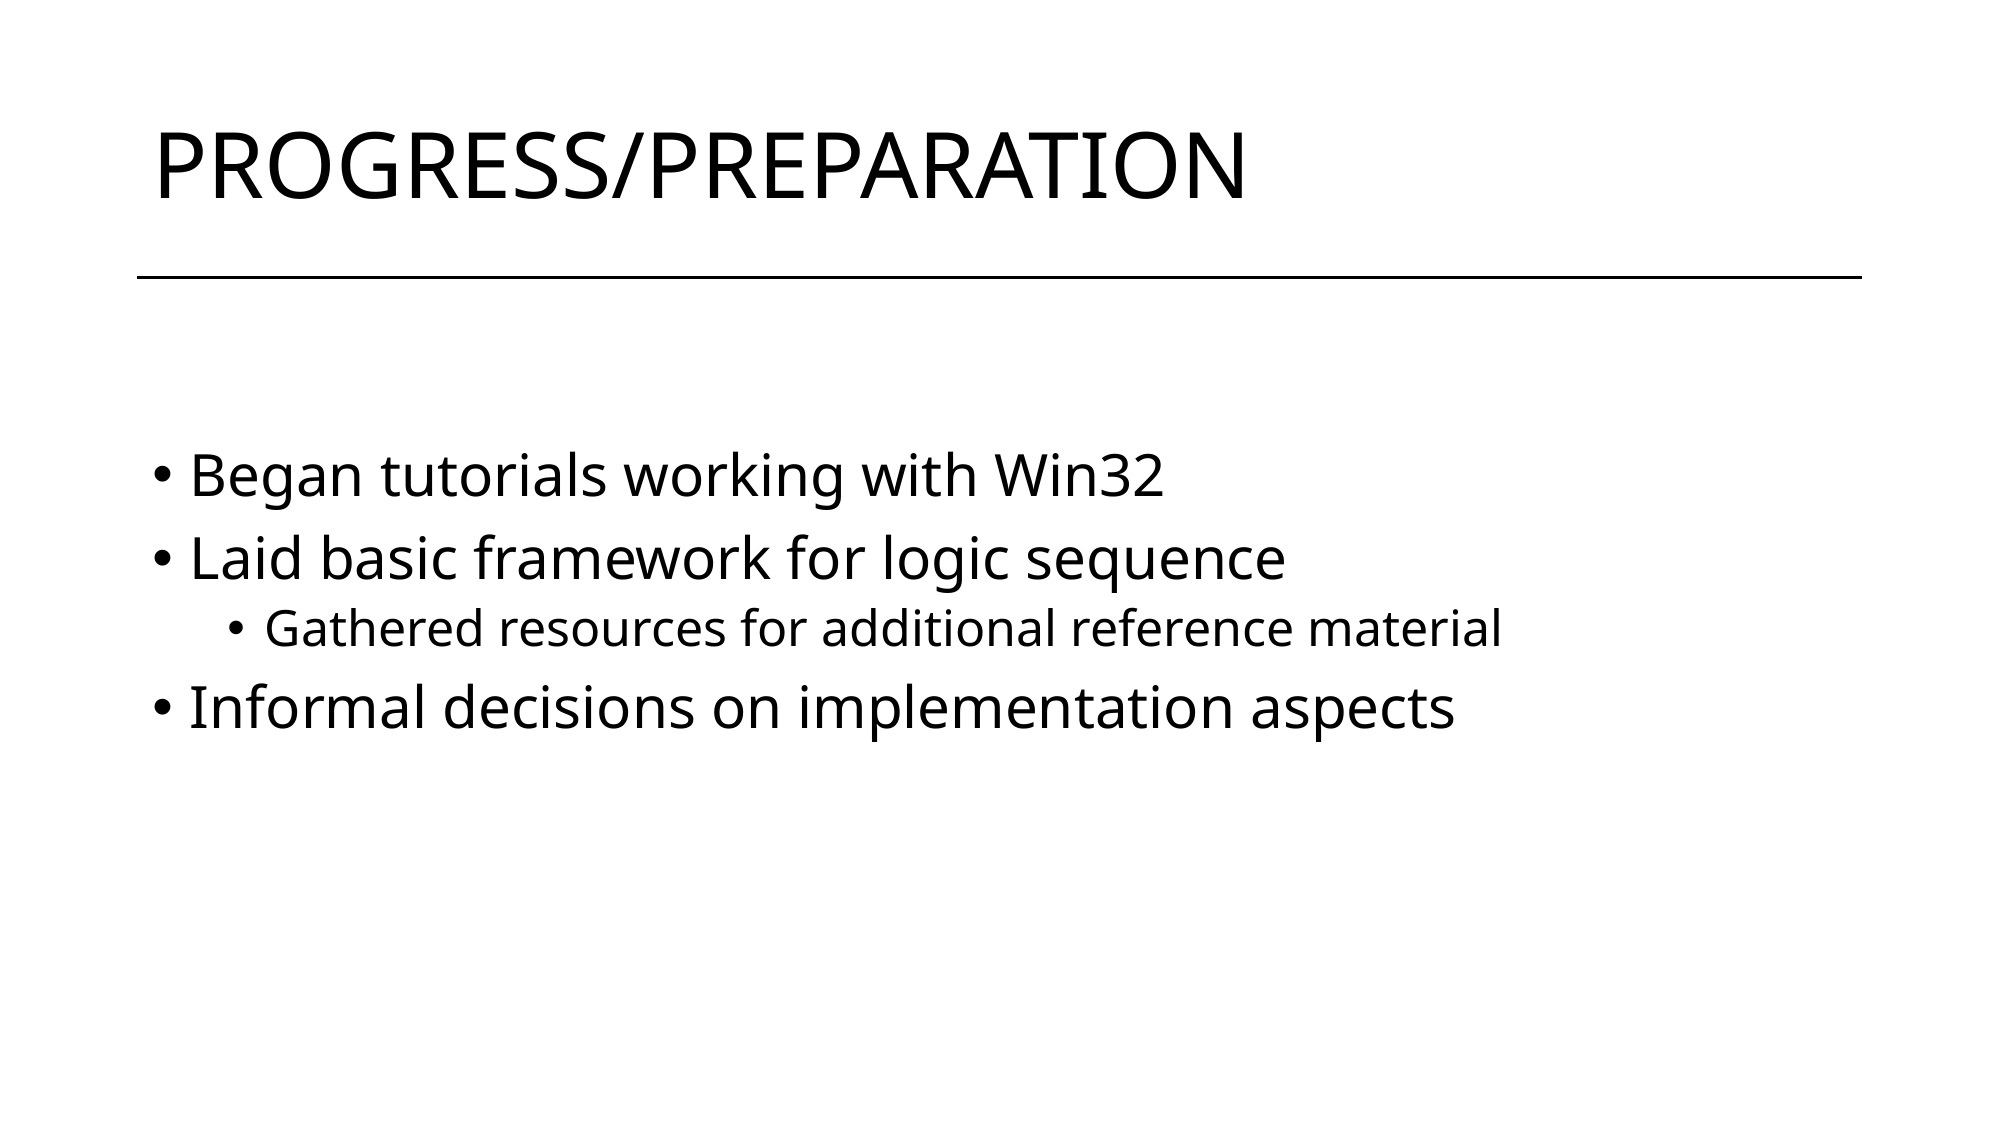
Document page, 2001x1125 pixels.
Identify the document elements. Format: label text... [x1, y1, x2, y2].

title Progress/Preparation [137, 59, 1863, 277]
list Began tutorials working with Win32 Laid basic framework for logic sequence Gathered resources for additional reference material Informal decisions on implementation aspects [137, 438, 1863, 1014]
